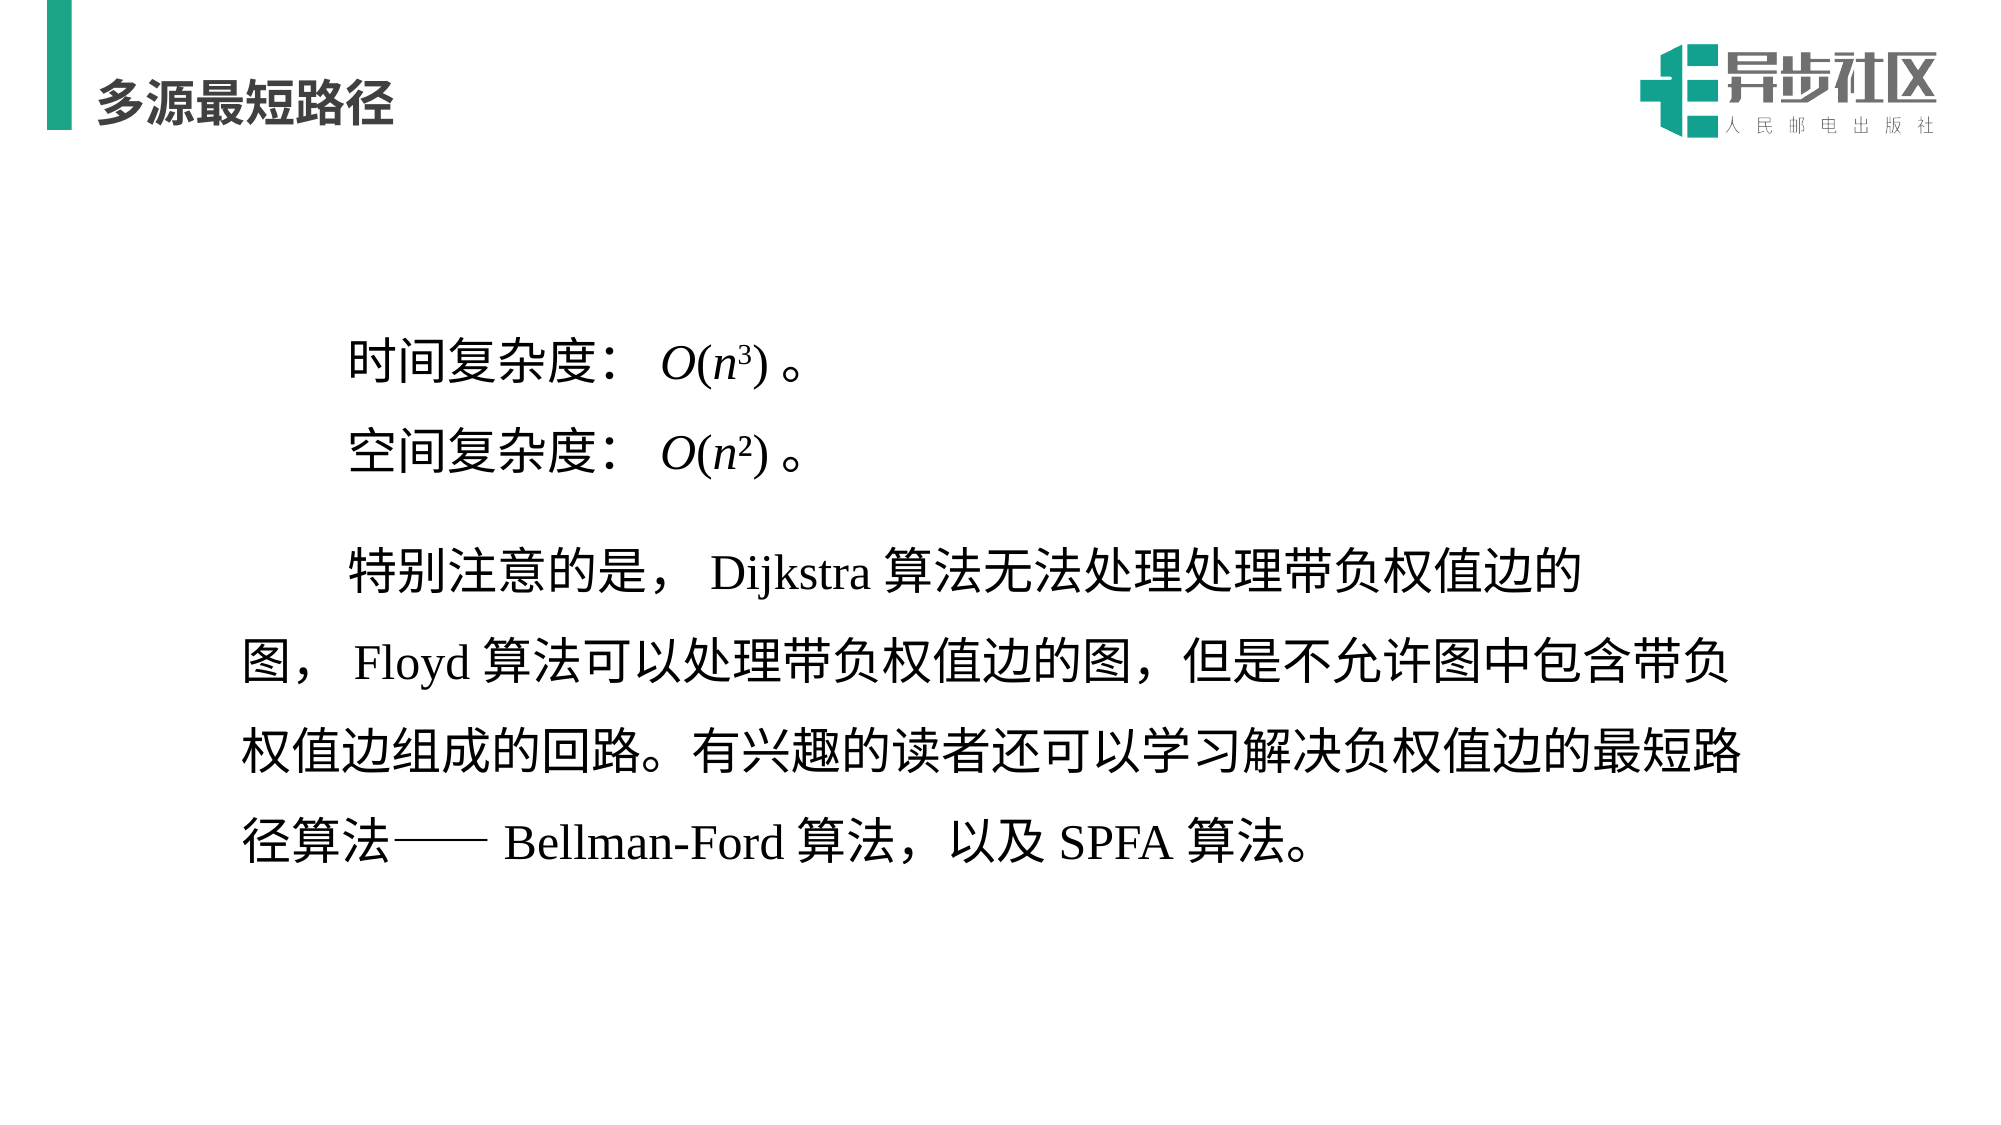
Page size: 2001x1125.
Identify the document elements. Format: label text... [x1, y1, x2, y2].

picture [1639, 36, 1948, 151]
text_box 时间复杂度：O(n3)。 空间复杂度：O(n²)。 [226, 291, 1169, 487]
text_box 特别注意的是，Dijkstra算法无法处理处理带负权值边的图，Floyd算法可以处理带负权值边的图，但是不允许图中包含带负权值边组成的回路。有兴趣的读者还可以学习解决负权值边的最短路径算法——Bellman-Ford算法，以及SPFA算法。 [226, 502, 1774, 878]
text_box 多源最短路径 [80, 64, 492, 139]
text_box [46, 0, 73, 131]
